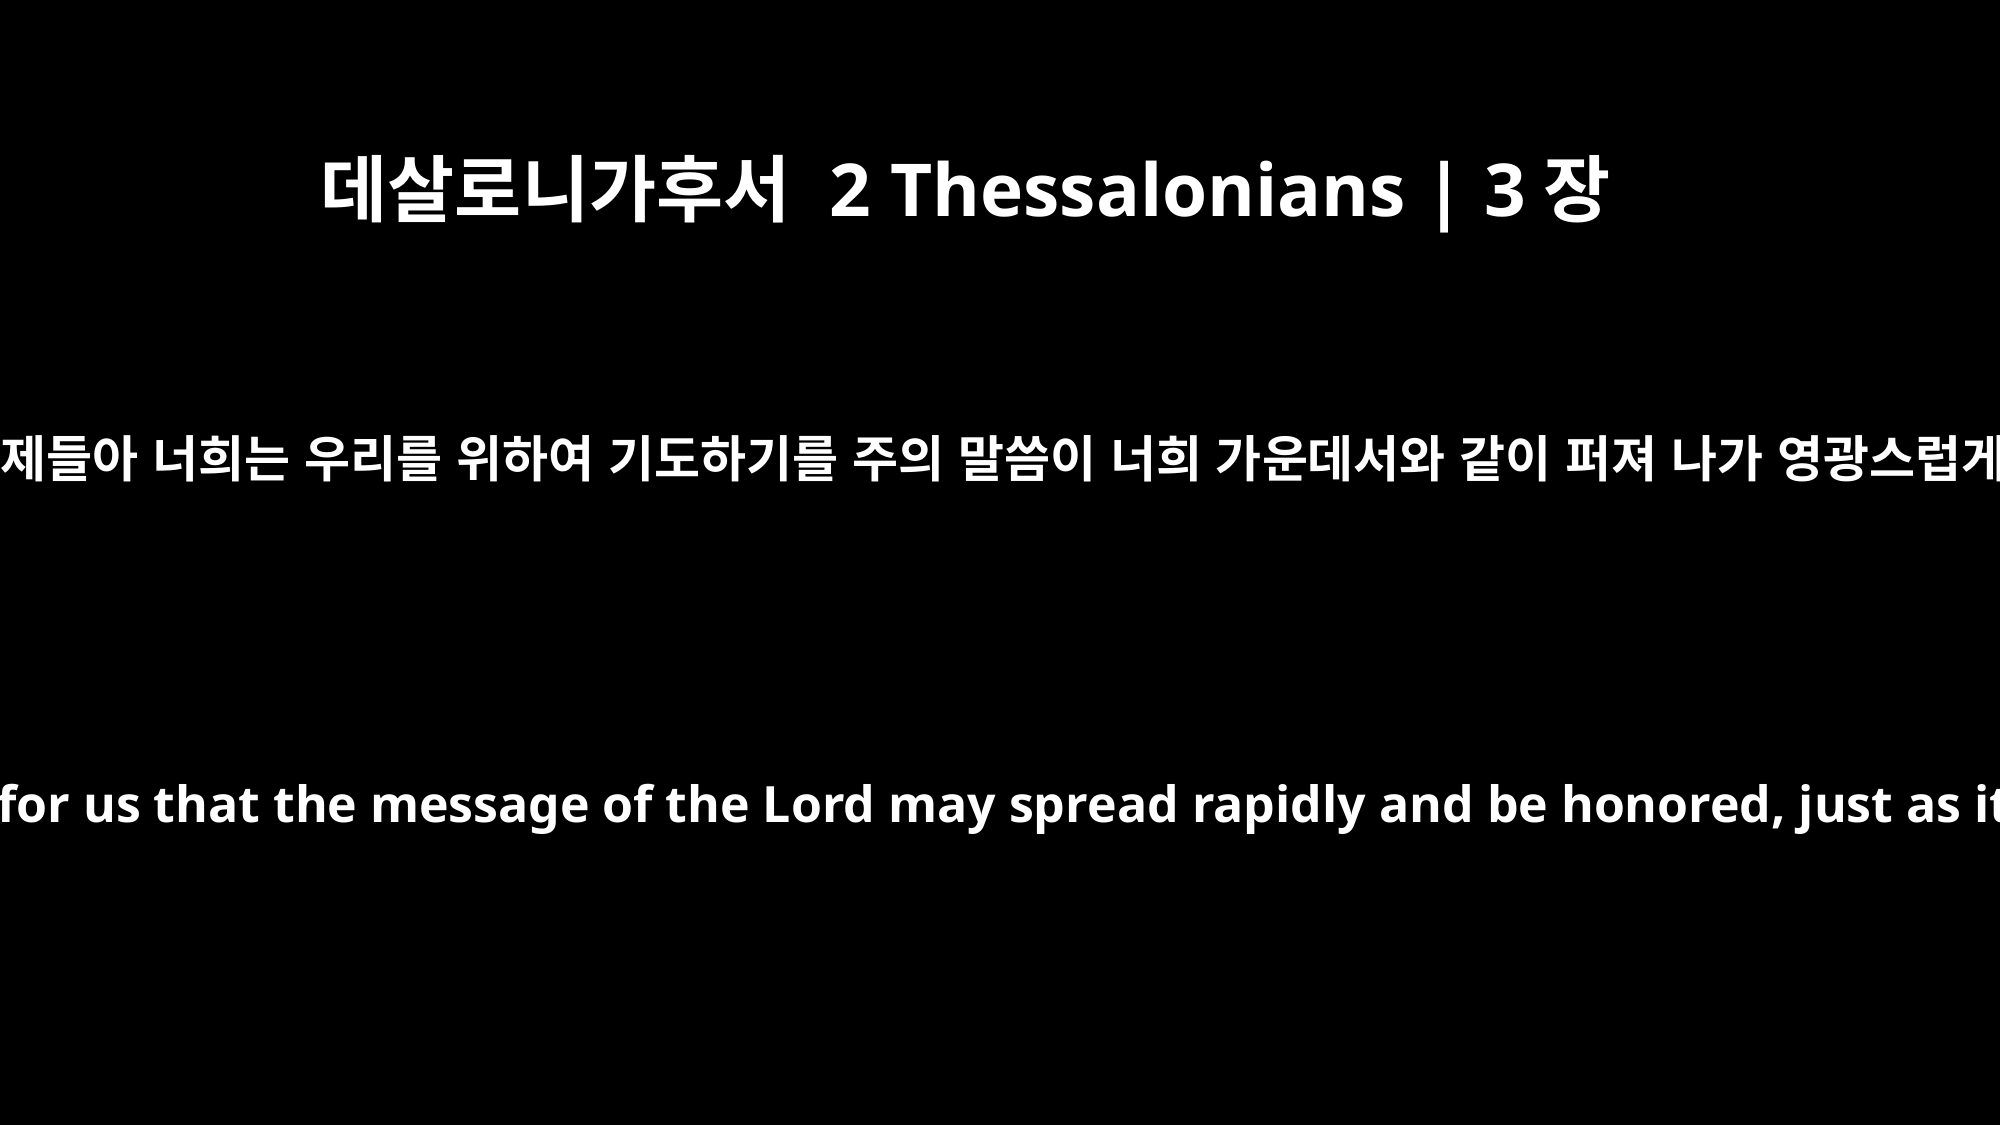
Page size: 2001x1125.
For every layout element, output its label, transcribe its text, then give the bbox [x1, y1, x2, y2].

text_box 데살로니가후서 2 Thessalonians | 3장 [305, 136, 1626, 239]
text_box 1 끝으로 형제들아 너희는 우리를 위하여 기도하기를 주의 말씀이 너희 가운데서와 같이 퍼져 나가 영광스럽게 되고 [0, 359, 2000, 495]
text_box Finally, brothers, pray for us that the message of the Lord may spread rapidly and be honored, just as it was with you. [0, 764, 2000, 840]
